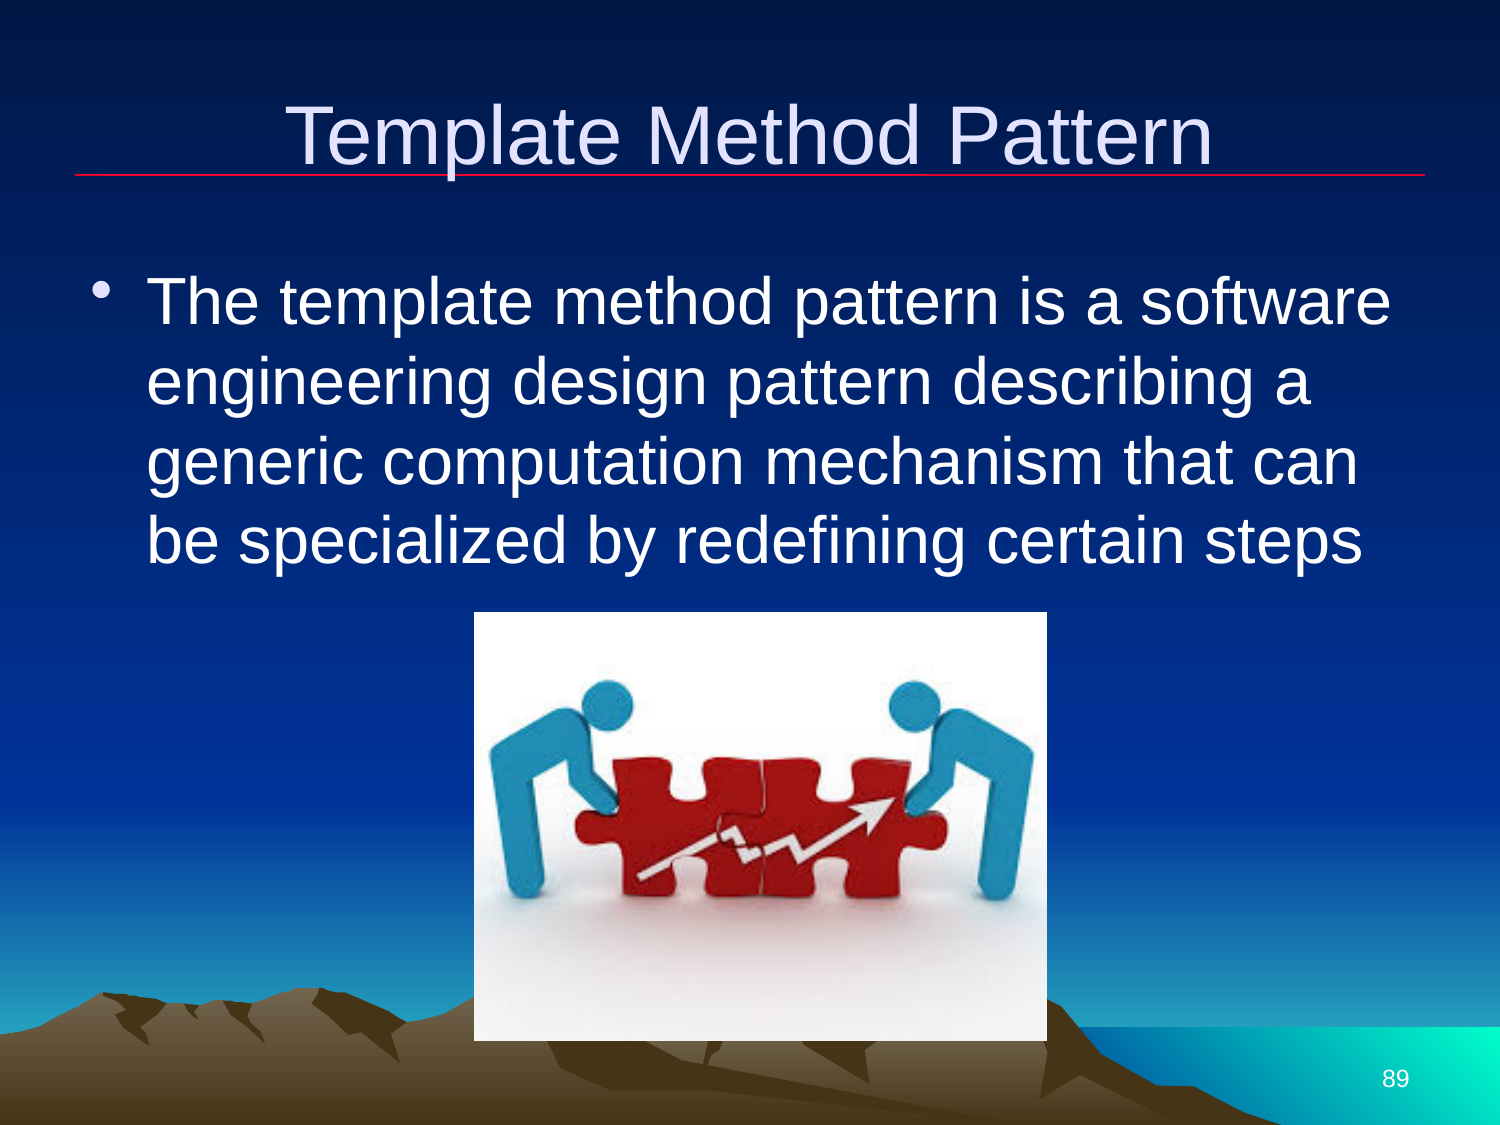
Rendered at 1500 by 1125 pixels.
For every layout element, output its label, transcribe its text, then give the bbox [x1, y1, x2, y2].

list The template method pattern is a software engineering design pattern describing a generic computation mechanism that can be specialized by redefining certain steps [74, 249, 1426, 1001]
title Template Method Pattern [49, 37, 1451, 226]
picture [474, 612, 1047, 1041]
slide_number 89 [1074, 1024, 1426, 1101]
